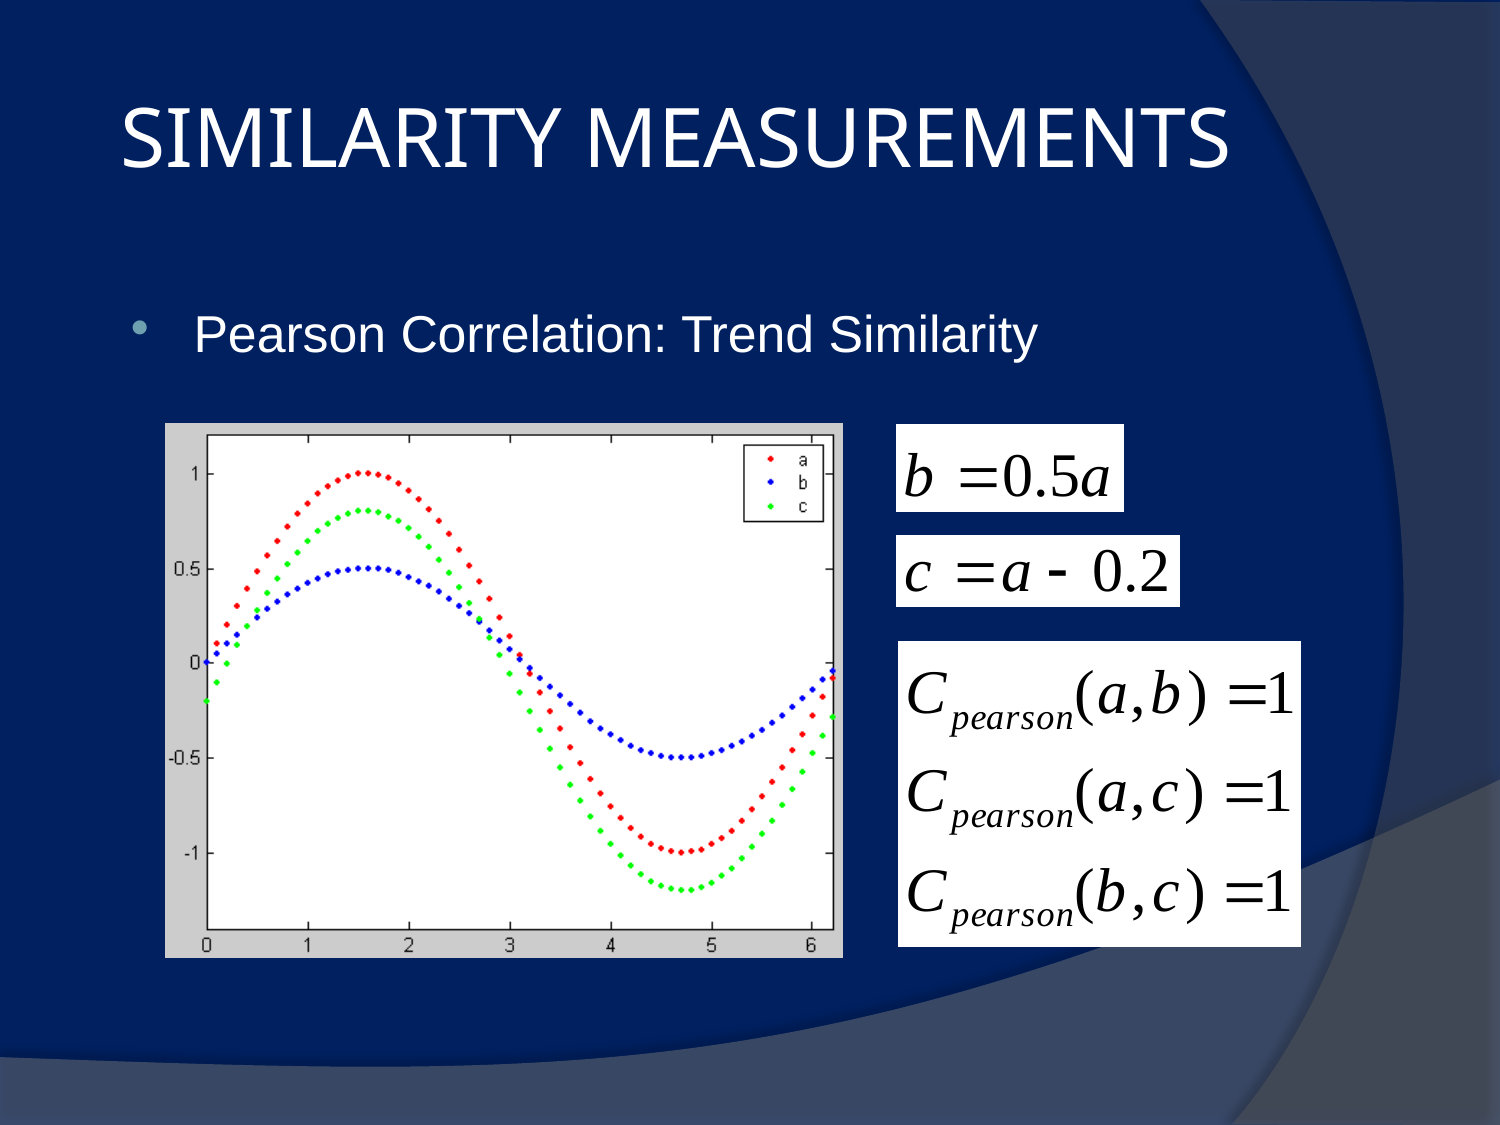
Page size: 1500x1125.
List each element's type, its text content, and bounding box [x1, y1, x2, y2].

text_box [897, 838, 1301, 948]
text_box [897, 641, 1301, 751]
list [895, 423, 1124, 512]
title SIMILARITY MEASUREMENTS [112, 40, 1388, 229]
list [165, 423, 844, 959]
list Pearson Correlation: Trend Similarity [112, 299, 1124, 383]
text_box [897, 761, 1301, 829]
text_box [895, 534, 1181, 608]
